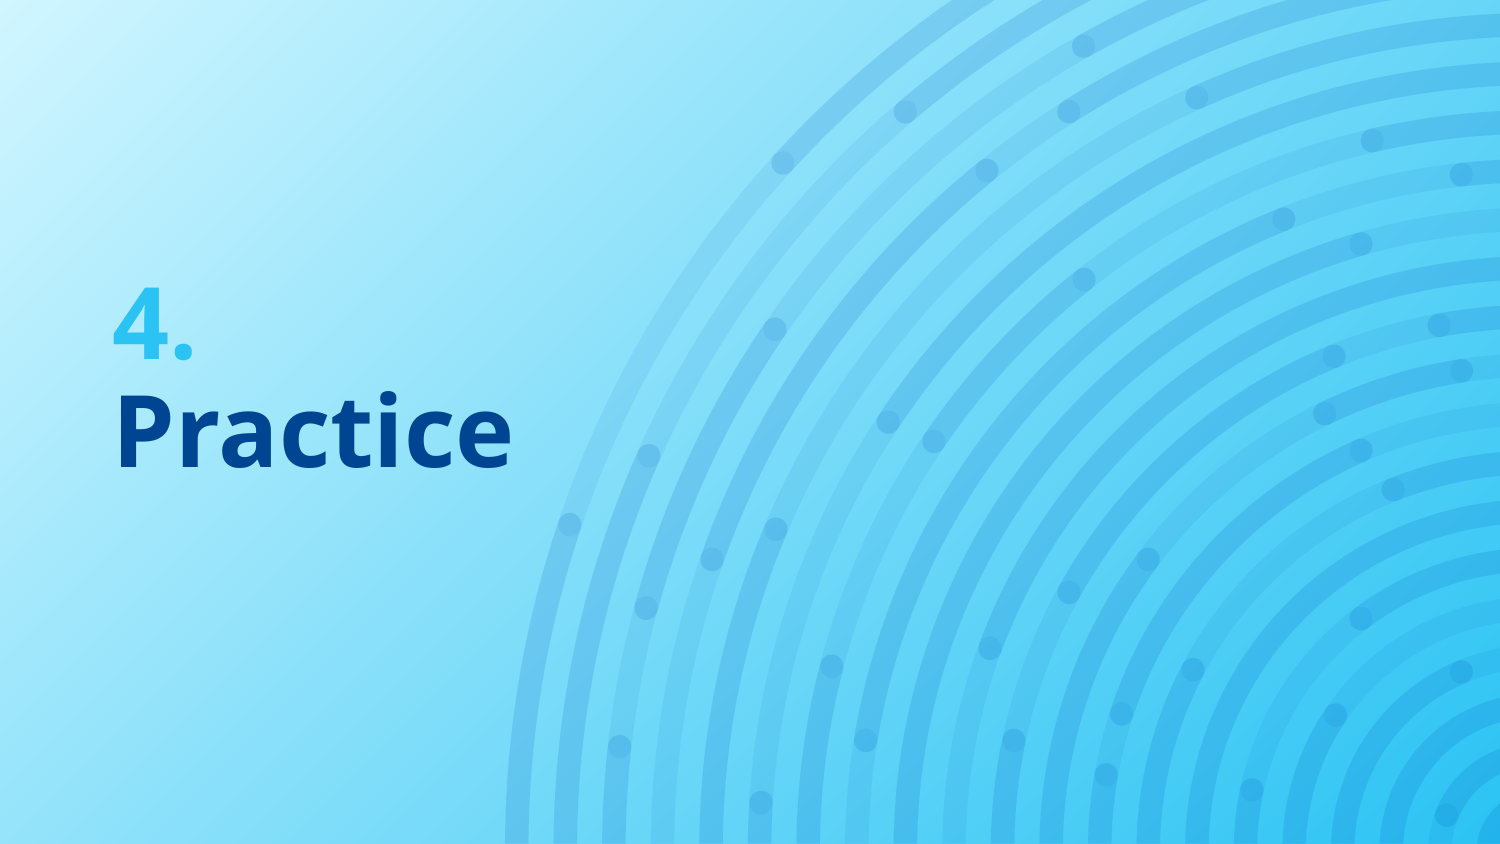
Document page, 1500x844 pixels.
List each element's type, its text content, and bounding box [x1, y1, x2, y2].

title 4. Practice [112, 273, 1500, 489]
